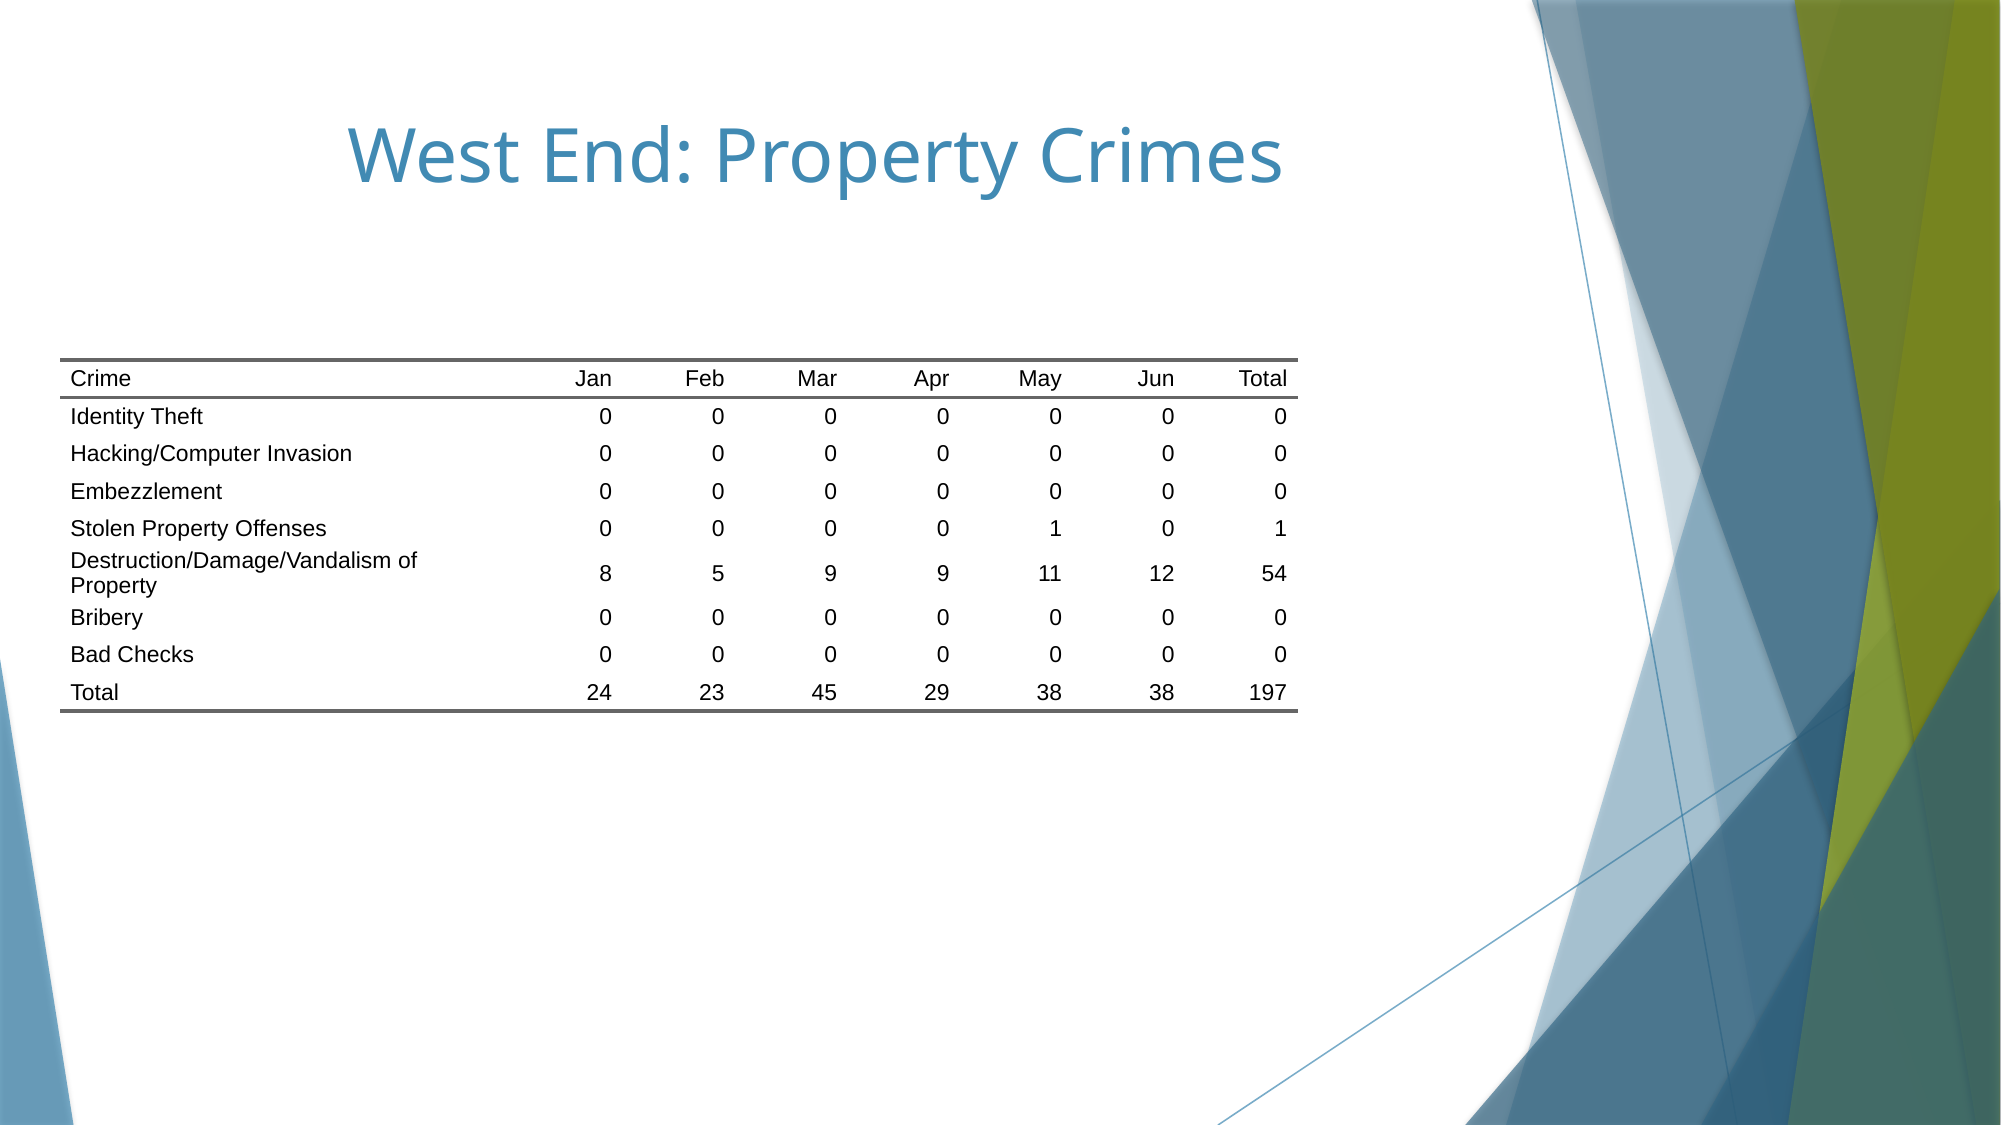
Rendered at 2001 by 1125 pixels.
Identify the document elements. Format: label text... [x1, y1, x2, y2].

table_cell 0 [623, 473, 735, 510]
table_header Apr [848, 362, 960, 396]
table_cell 0 [960, 435, 1073, 473]
table_cell 0 [1185, 473, 1298, 510]
table_cell 0 [735, 399, 848, 435]
table_cell 9 [735, 548, 848, 599]
table_cell 23 [623, 674, 735, 709]
table_cell 0 [510, 473, 623, 510]
table_cell 0 [735, 473, 848, 510]
table_cell 0 [1073, 399, 1185, 435]
table_cell Bad Checks [60, 636, 510, 674]
table_cell 0 [848, 473, 960, 510]
table_cell 0 [1073, 435, 1185, 473]
table_cell 0 [1185, 399, 1298, 435]
table_header May [960, 362, 1073, 396]
table_cell Destruction/Damage/Vandalism of Property [60, 548, 510, 599]
table_cell 0 [1185, 599, 1298, 636]
table_cell 1 [960, 510, 1073, 548]
table_cell 0 [1073, 510, 1185, 548]
table_cell 1 [1185, 510, 1298, 548]
table_cell 38 [1073, 674, 1185, 709]
table_cell Stolen Property Offenses [60, 510, 510, 548]
table_cell 0 [623, 435, 735, 473]
table_cell 0 [735, 599, 848, 636]
table_cell 0 [735, 636, 848, 674]
table_cell 0 [1185, 435, 1298, 473]
table_cell 0 [848, 599, 960, 636]
table_cell 8 [510, 548, 623, 599]
table_cell 0 [623, 510, 735, 548]
table_header Jan [510, 362, 623, 396]
table_cell 38 [960, 674, 1073, 709]
table_header Feb [623, 362, 735, 396]
table_cell Hacking/Computer Invasion [60, 435, 510, 473]
table_cell 197 [1185, 674, 1298, 709]
table_cell 0 [1185, 636, 1298, 674]
table_cell 0 [510, 399, 623, 435]
table_cell 0 [623, 636, 735, 674]
table_cell 0 [735, 435, 848, 473]
table_header Total [1185, 362, 1298, 396]
table_cell 24 [510, 674, 623, 709]
table_header Jun [1073, 362, 1185, 396]
table_cell 0 [960, 599, 1073, 636]
table_cell Total [60, 674, 510, 709]
table_header Crime [60, 362, 510, 396]
table_cell 0 [848, 636, 960, 674]
table_cell Bribery [60, 599, 510, 636]
table_cell 0 [1073, 599, 1185, 636]
table_cell 0 [623, 399, 735, 435]
table_cell 0 [510, 599, 623, 636]
table_cell 0 [960, 399, 1073, 435]
table_cell 54 [1185, 548, 1298, 599]
table_cell 0 [1073, 473, 1185, 510]
table_cell 9 [848, 548, 960, 599]
table_cell 0 [623, 599, 735, 636]
table_cell 0 [960, 473, 1073, 510]
title West End: Property Crimes [111, 99, 1522, 317]
table_cell 0 [848, 399, 960, 435]
table_cell 0 [510, 435, 623, 473]
table_cell 0 [1073, 636, 1185, 674]
table_cell 0 [848, 435, 960, 473]
table_cell 0 [510, 636, 623, 674]
table_cell 5 [623, 548, 735, 599]
table_cell 0 [735, 510, 848, 548]
table_cell 11 [960, 548, 1073, 599]
table_cell 0 [510, 510, 623, 548]
table_cell 12 [1073, 548, 1185, 599]
table_header Mar [735, 362, 848, 396]
table_cell Embezzlement [60, 473, 510, 510]
table_cell Identity Theft [60, 399, 510, 435]
table_cell 0 [848, 510, 960, 548]
table_cell 29 [848, 674, 960, 709]
table_cell 45 [735, 674, 848, 709]
table_cell 0 [960, 636, 1073, 674]
